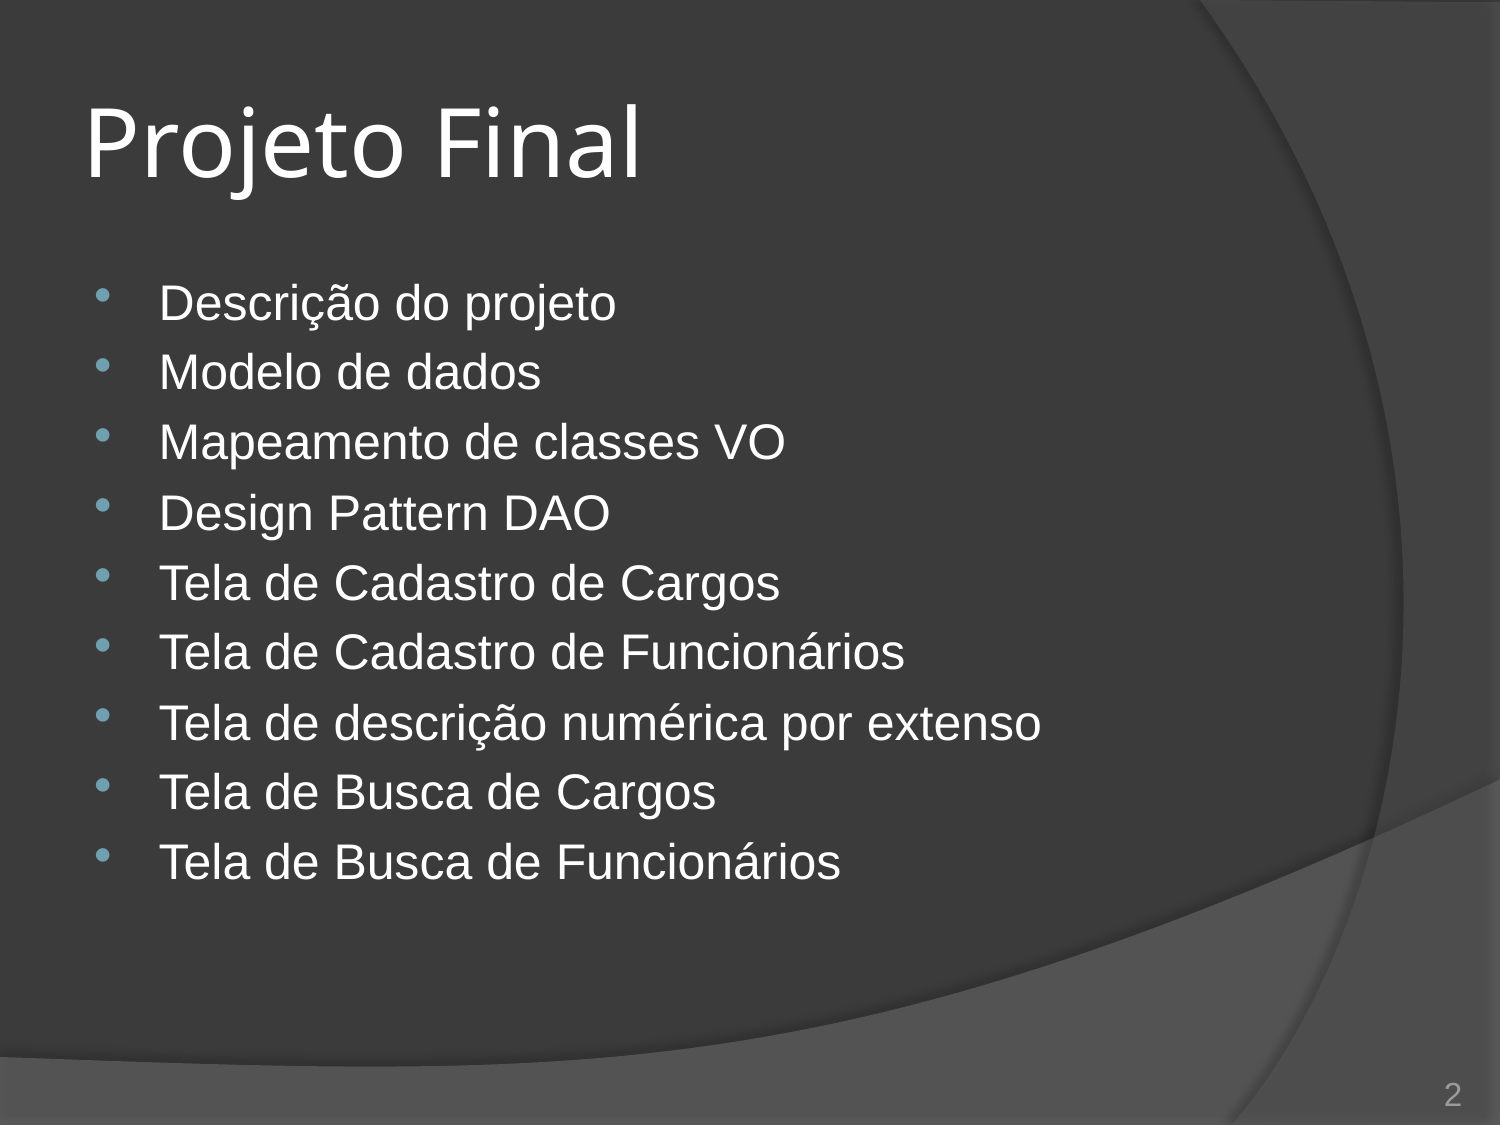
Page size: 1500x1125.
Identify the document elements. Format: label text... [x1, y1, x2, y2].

list Descrição do projeto Modelo de dados Mapeamento de classes VO Design Pattern DAO Tela de Cadastro de Cargos Tela de Cadastro de Funcionários Tela de descrição numérica por extenso Tela de Busca de Cargos Tela de Busca de Funcionários [74, 262, 1301, 1006]
title Projeto Final [74, 44, 1301, 233]
slide_number 2 [1337, 1053, 1463, 1114]
